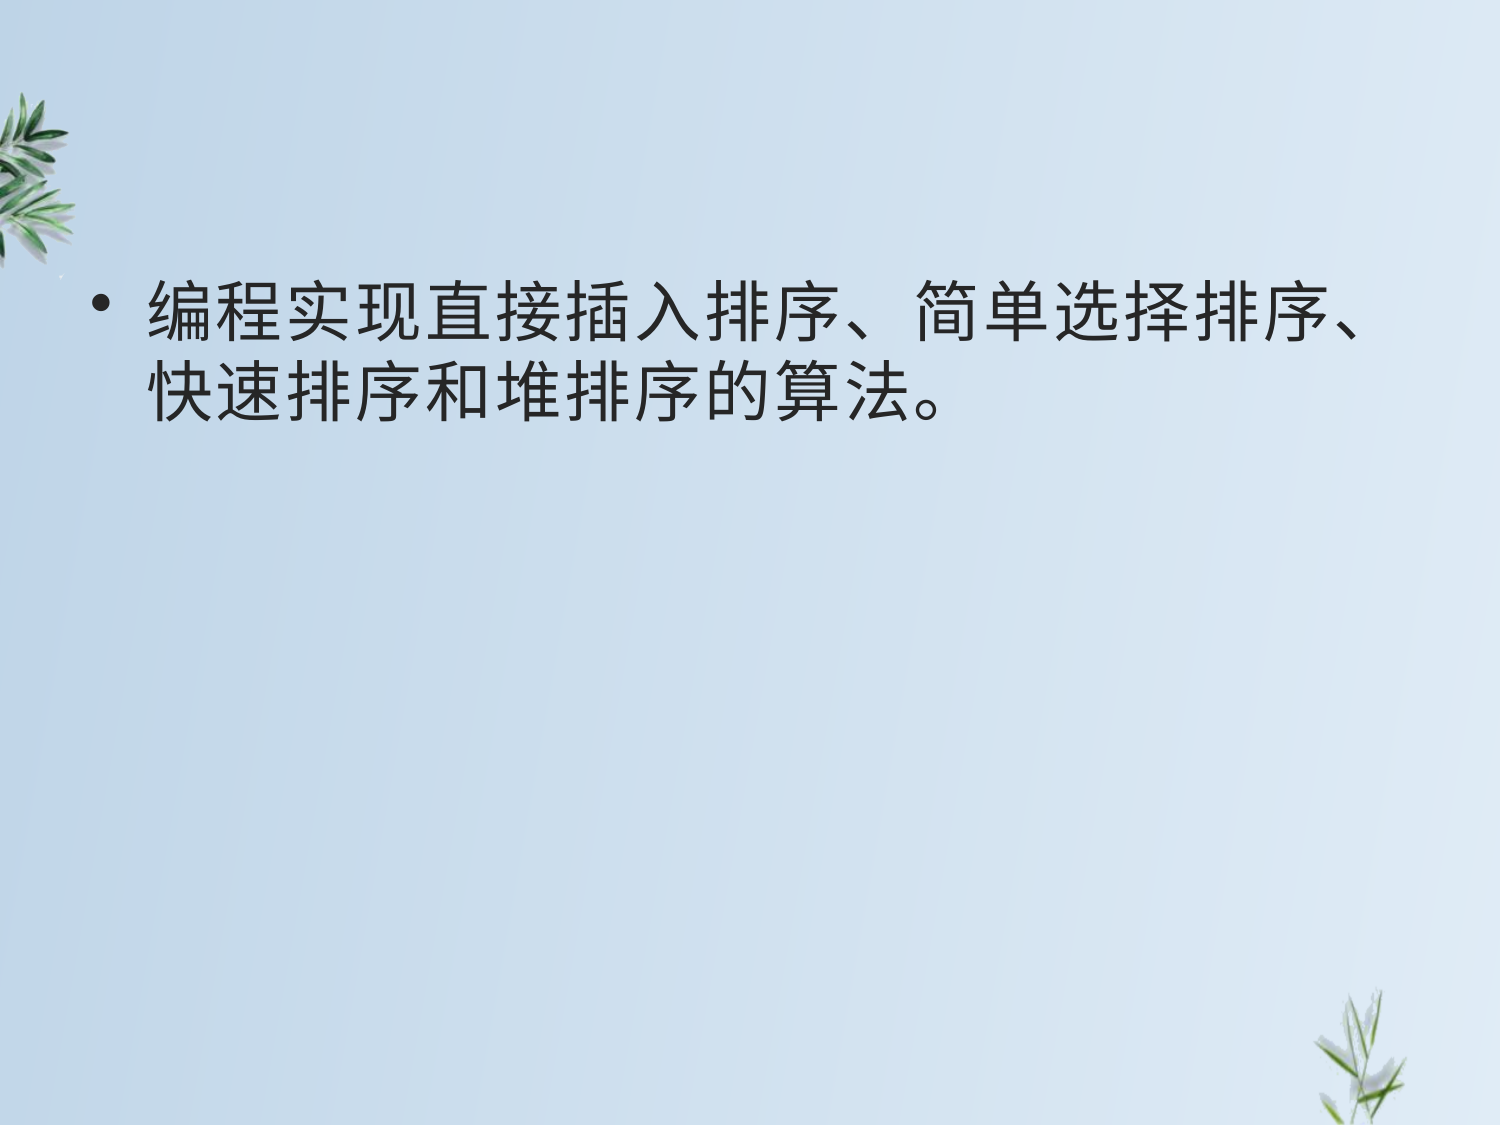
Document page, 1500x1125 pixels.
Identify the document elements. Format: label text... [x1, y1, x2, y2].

list 编程实现直接插入排序、简单选择排序、快速排序和堆排序的算法。 [75, 262, 1425, 1005]
picture [0, 91, 116, 285]
picture [1295, 958, 1433, 1125]
